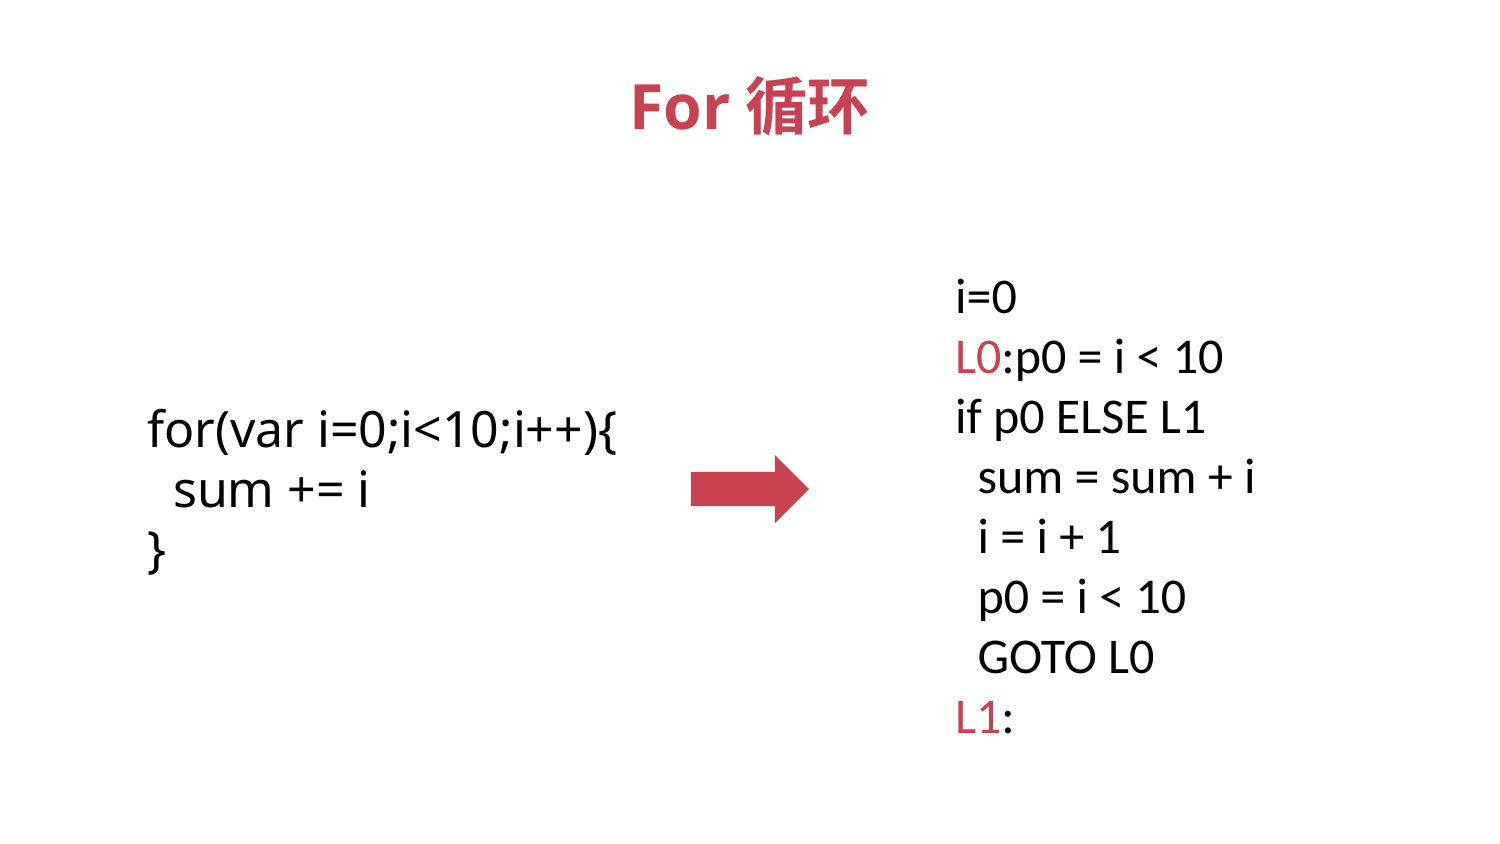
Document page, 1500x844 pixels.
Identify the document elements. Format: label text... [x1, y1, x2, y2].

text_box i=0 L0:p0 = i < 10 if p0 ELSE L1 sum = sum + i i = i + 1 p0 = i < 10 GOTO L0 L1: [940, 256, 1271, 752]
text_box for(var i=0;i<10;i++){ sum += i } [132, 390, 633, 586]
text_box [690, 454, 809, 524]
title For循环 [74, 33, 1426, 175]
